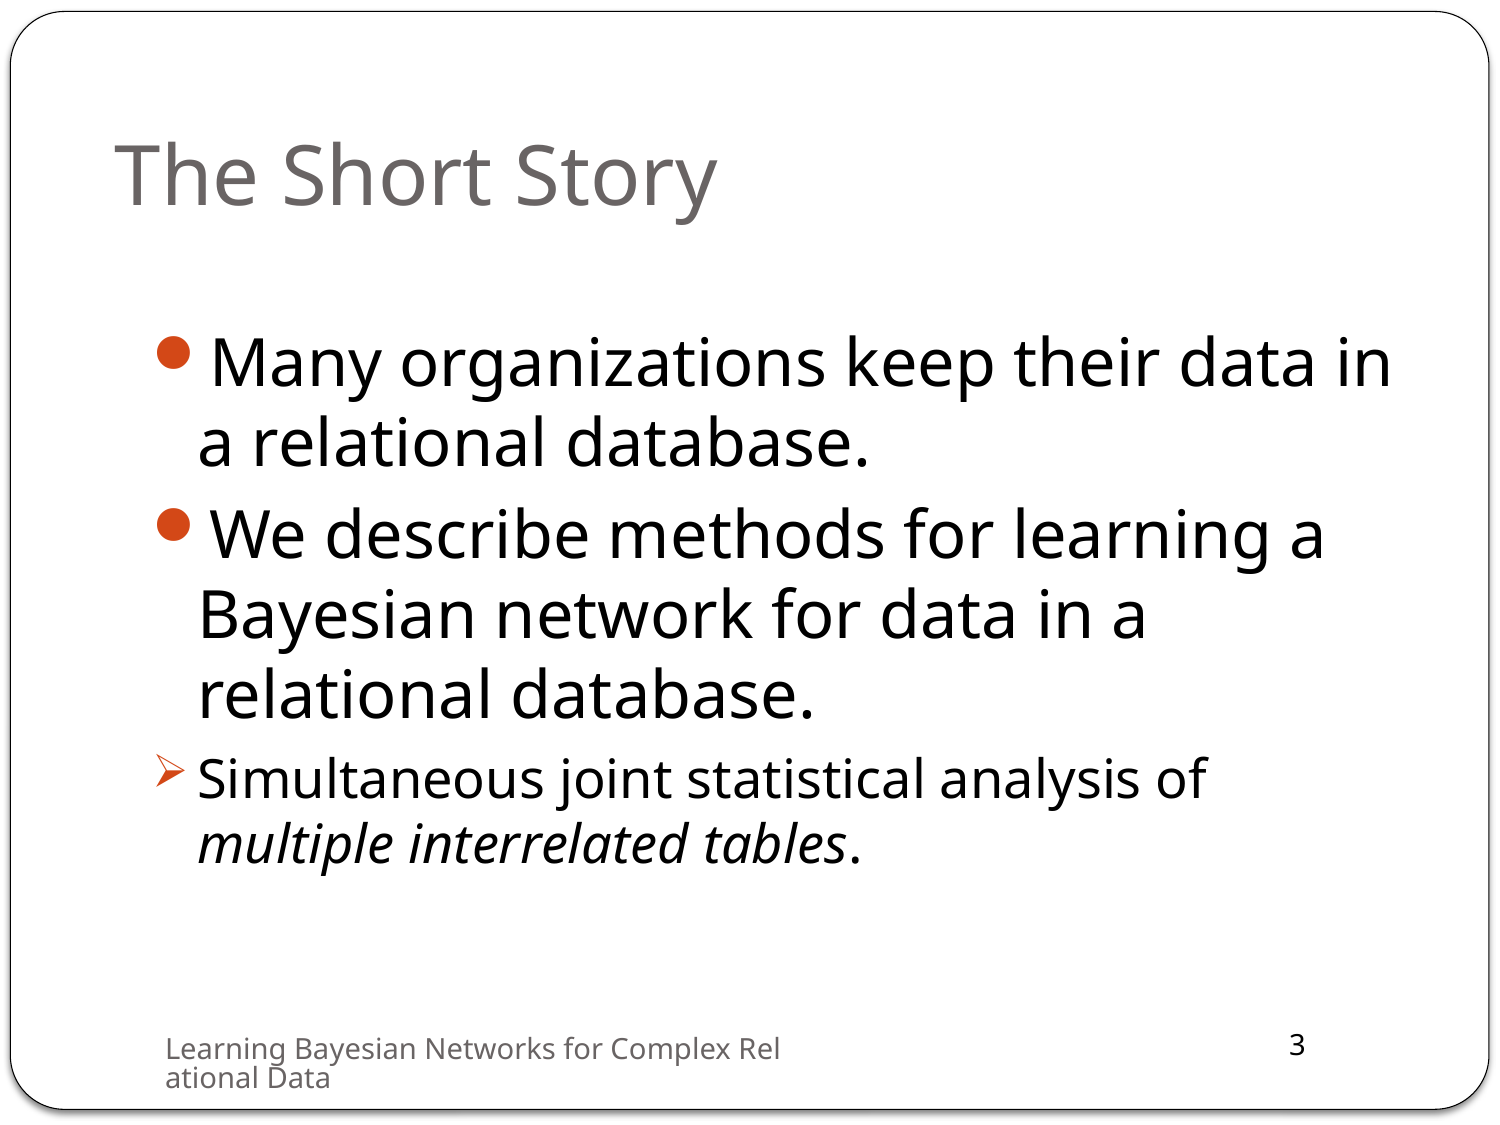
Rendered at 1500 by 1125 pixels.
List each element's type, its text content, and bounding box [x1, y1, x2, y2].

footer Learning Bayesian Networks for Complex Relational Data [150, 1012, 800, 1088]
list Many organizations keep their data in a relational database. We describe methods for learning a Bayesian network for data in a relational database. Simultaneous joint statistical analysis of multiple interrelated tables. [137, 312, 1413, 988]
title The Short Story [99, 50, 1375, 238]
